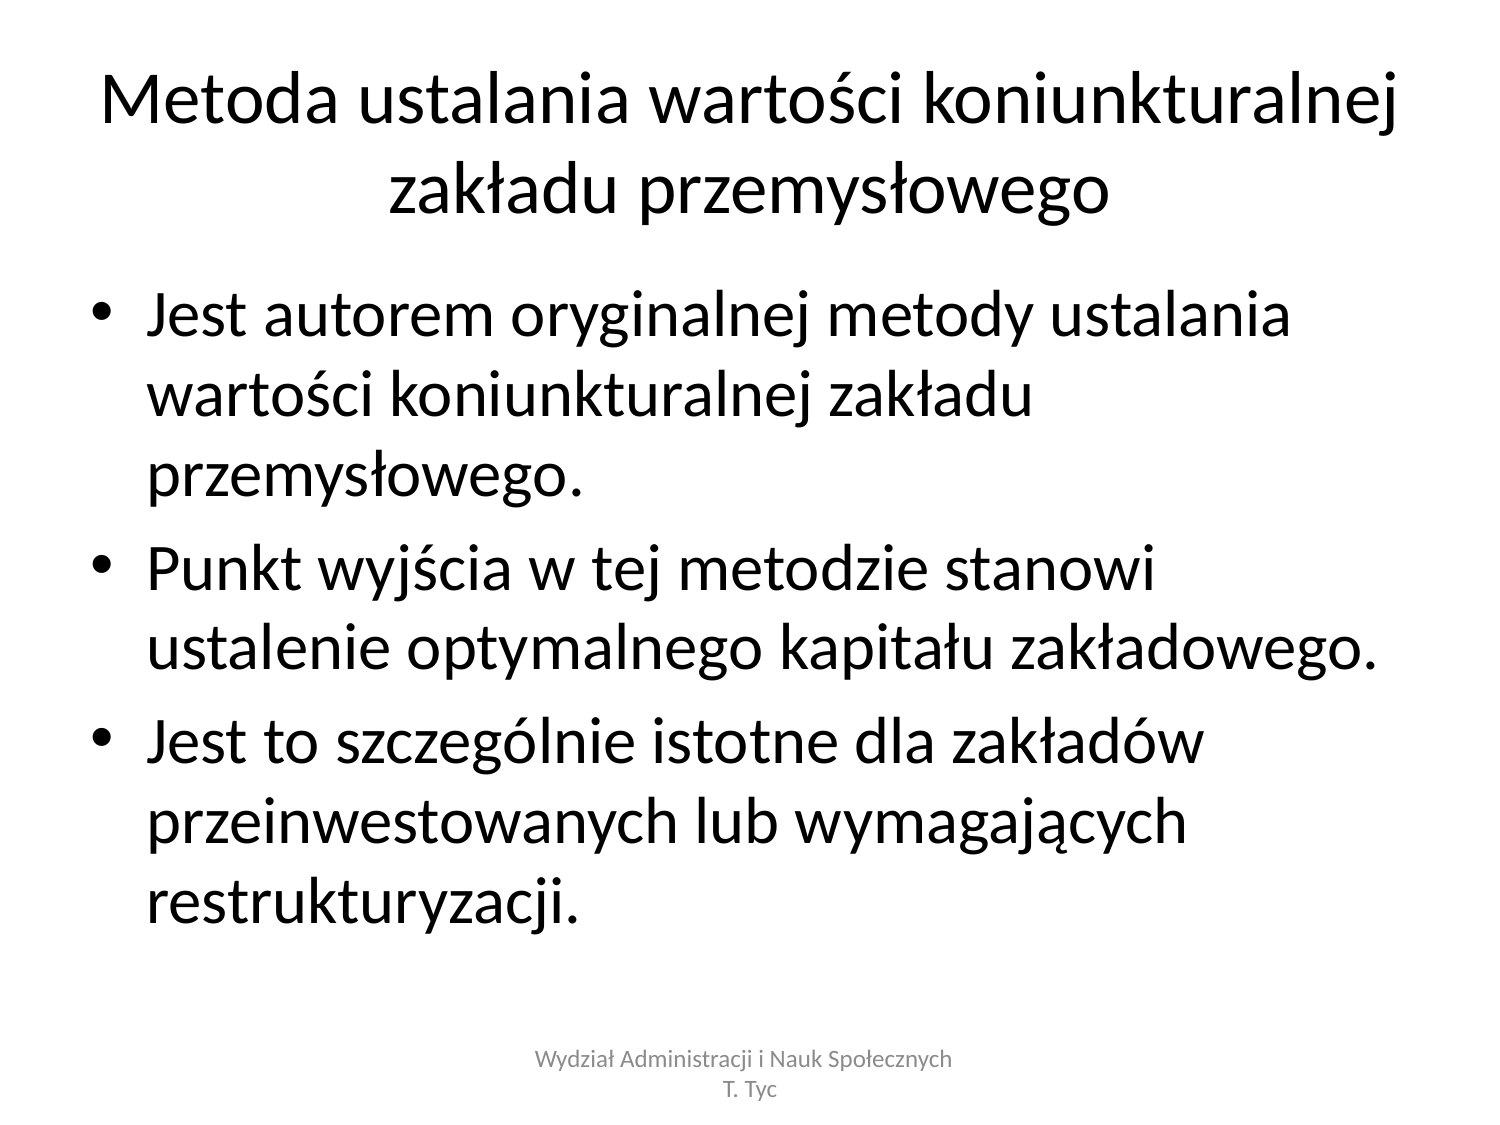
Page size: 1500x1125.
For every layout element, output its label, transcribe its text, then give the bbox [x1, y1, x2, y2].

title Metoda ustalania wartości koniunkturalnej zakładu przemysłowego [74, 44, 1426, 233]
list Jest autorem oryginalnej metody ustalania wartości koniunkturalnej zakładu przemysłowego. Punkt wyjścia w tej metodzie stanowi ustalenie optymalnego kapitału zakładowego. Jest to szczególnie istotne dla zakładów przeinwestowanych lub wymagających restrukturyzacji. [74, 262, 1426, 1006]
footer Wydział Administracji i Nauk Społecznych T. Tyc [512, 1042, 988, 1103]
